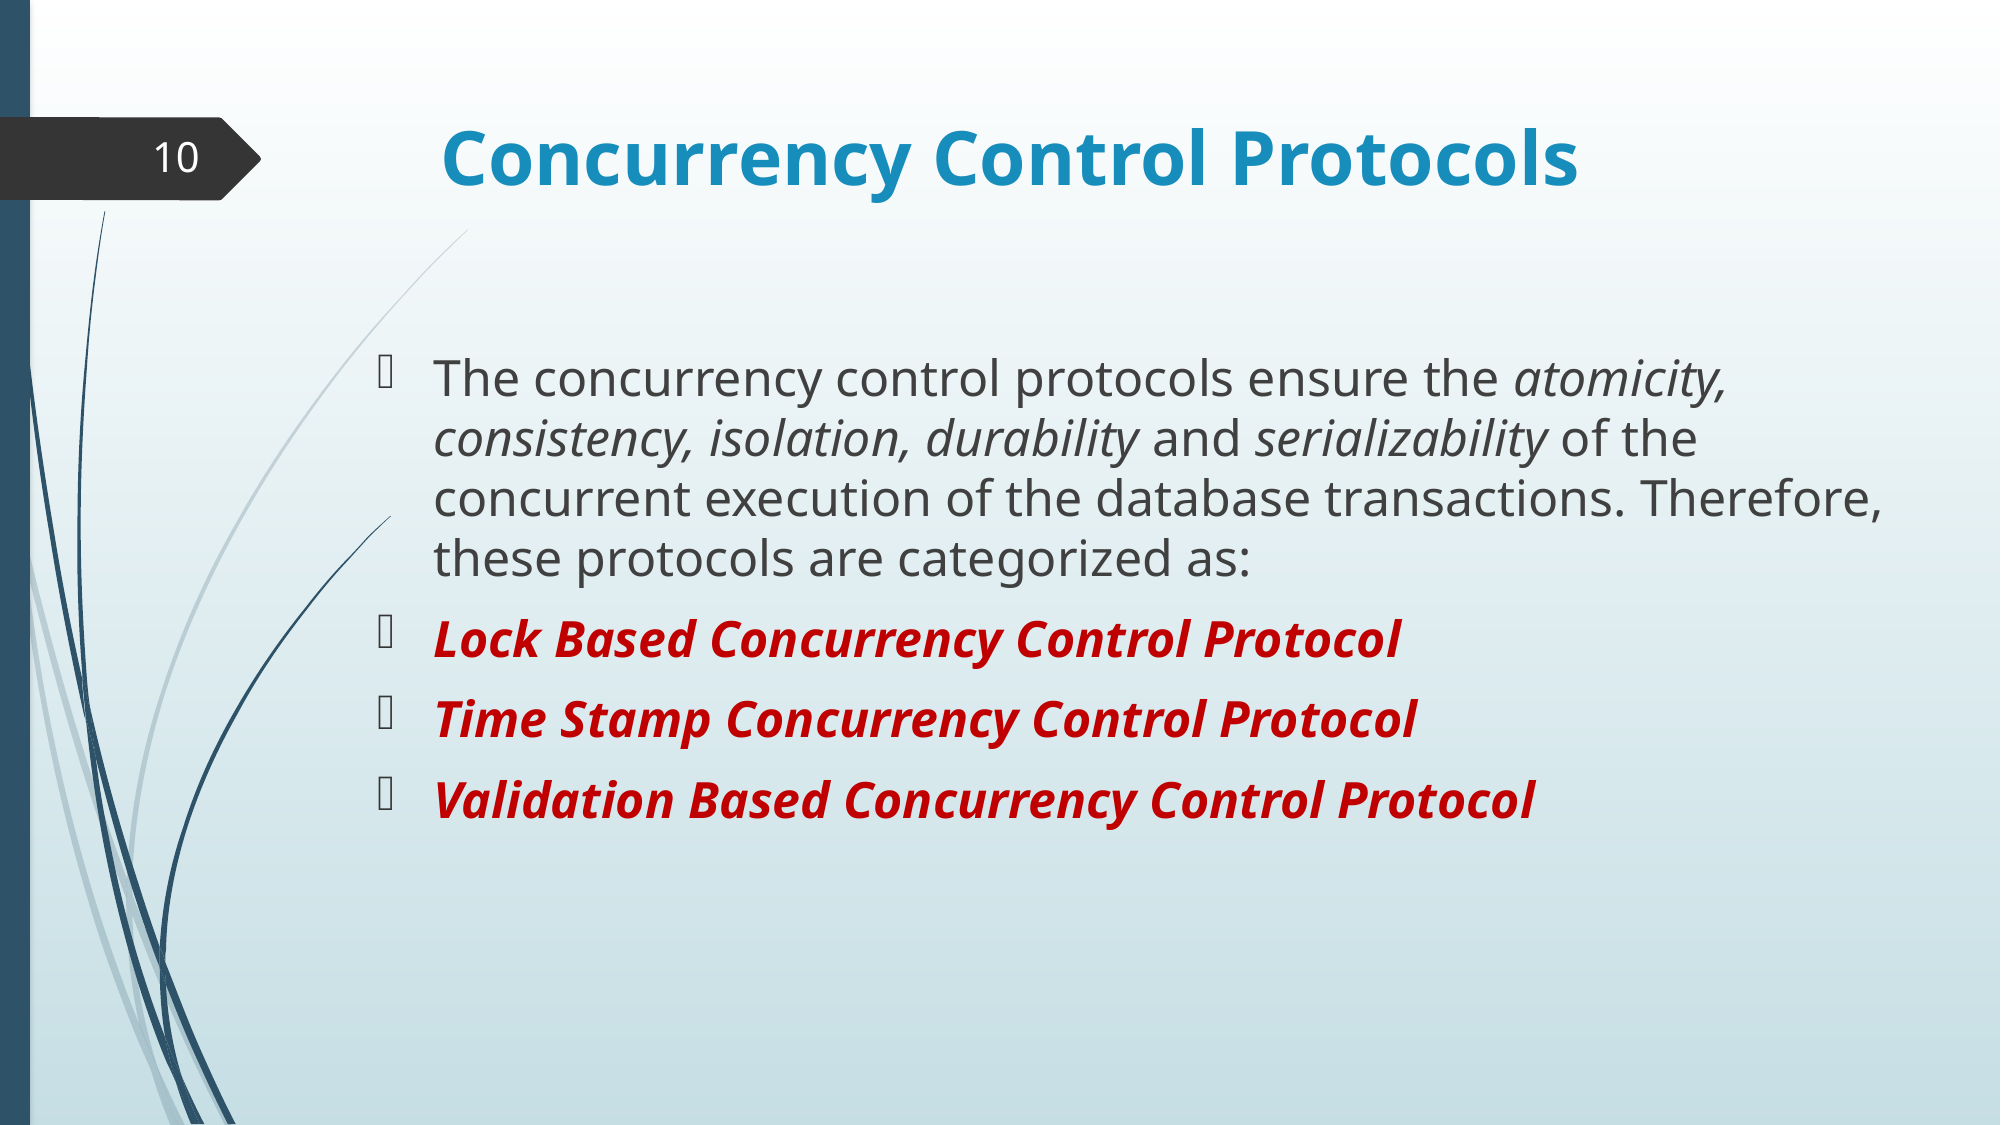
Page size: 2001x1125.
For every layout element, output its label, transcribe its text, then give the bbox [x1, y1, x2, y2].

list The concurrency control protocols ensure the atomicity, consistency, isolation, durability and serializability of the concurrent execution of the database transactions. Therefore, these protocols are categorized as: Lock Based Concurrency Control Protocol Time Stamp Concurrency Control Protocol Validation Based Concurrency Control Protocol [362, 338, 1910, 959]
title Concurrency Control Protocols [425, 102, 1888, 313]
slide_number 10 [87, 129, 216, 190]
